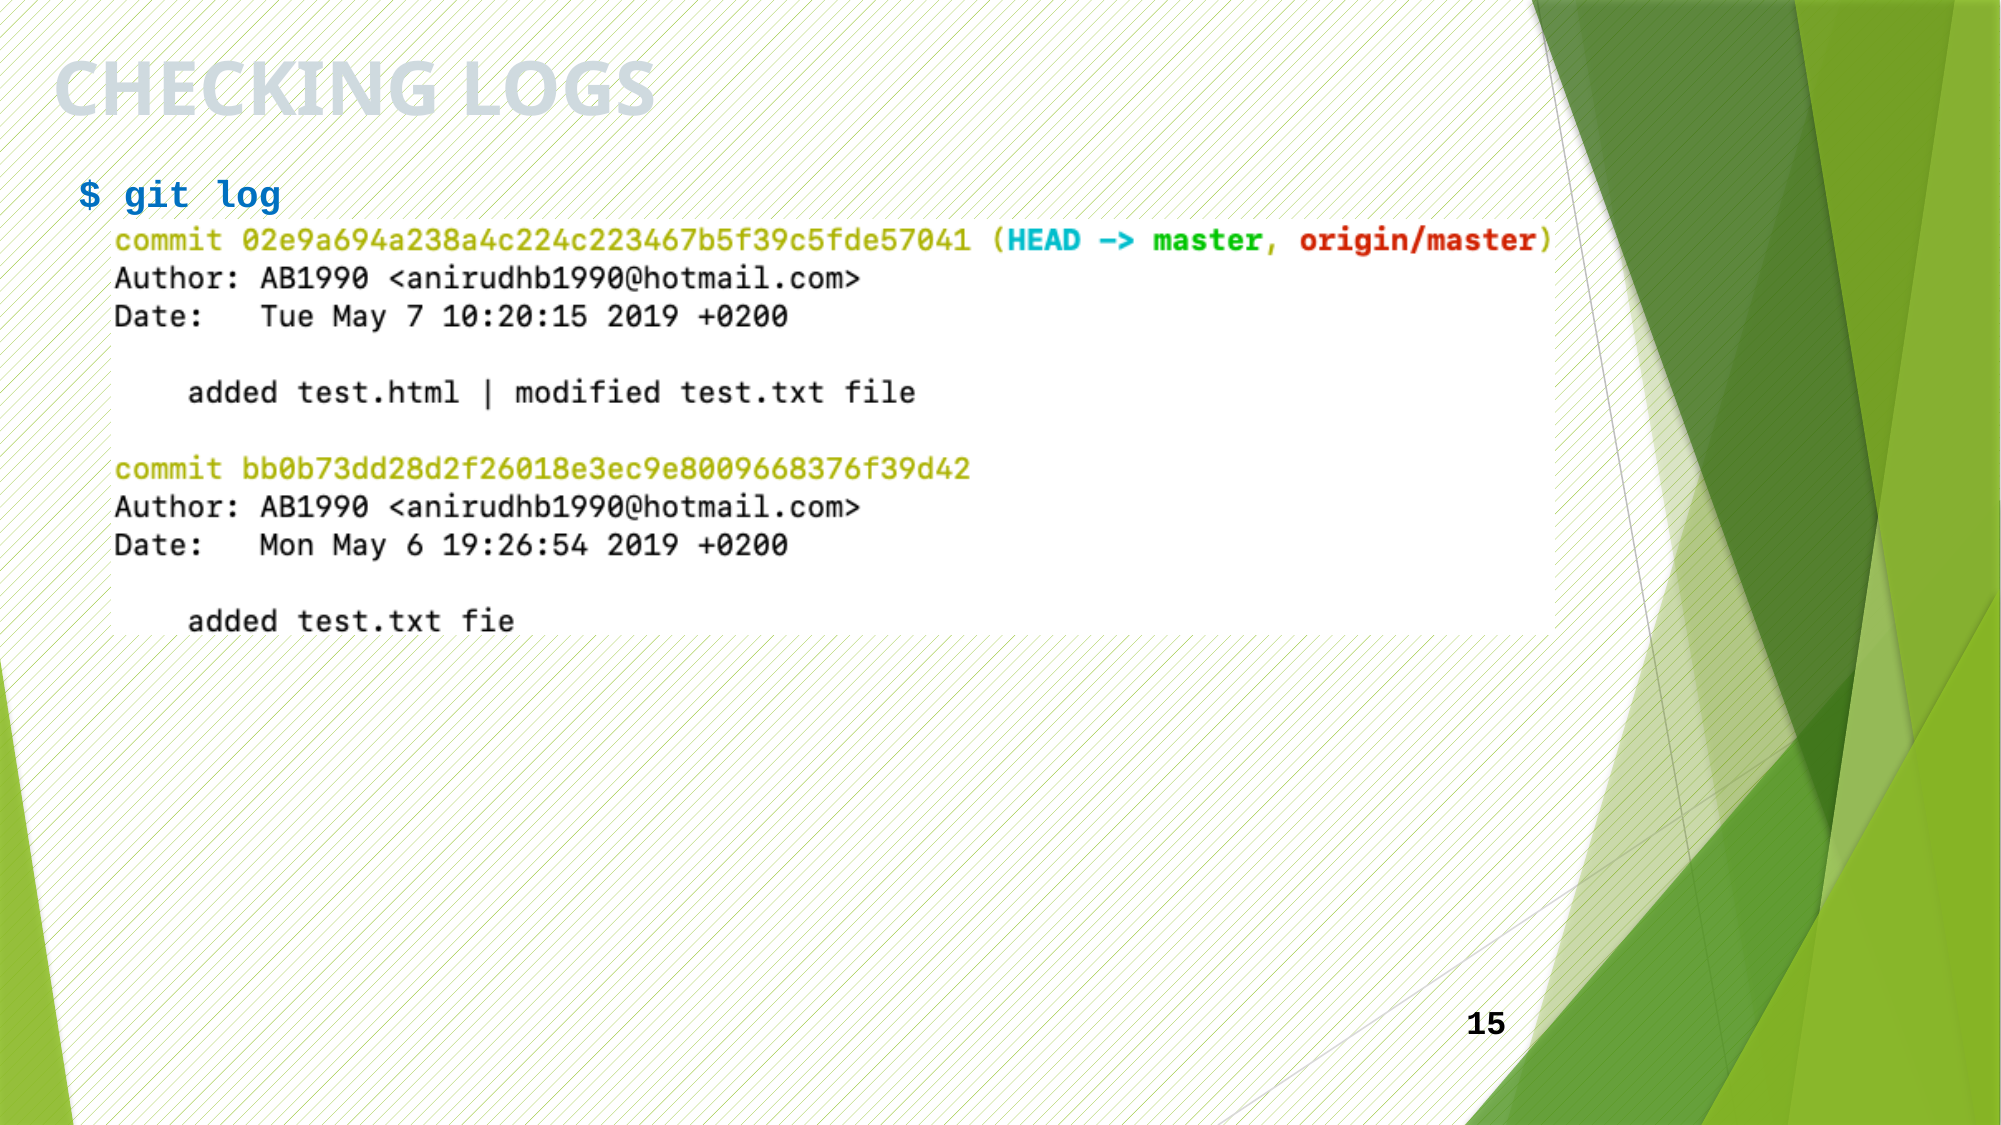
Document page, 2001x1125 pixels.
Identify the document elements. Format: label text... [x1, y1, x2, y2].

list $ git log [63, 162, 1854, 1097]
slide_number 15 [1409, 991, 1522, 1051]
picture [111, 218, 1556, 636]
title CHECKING LOGS [37, 33, 1763, 137]
